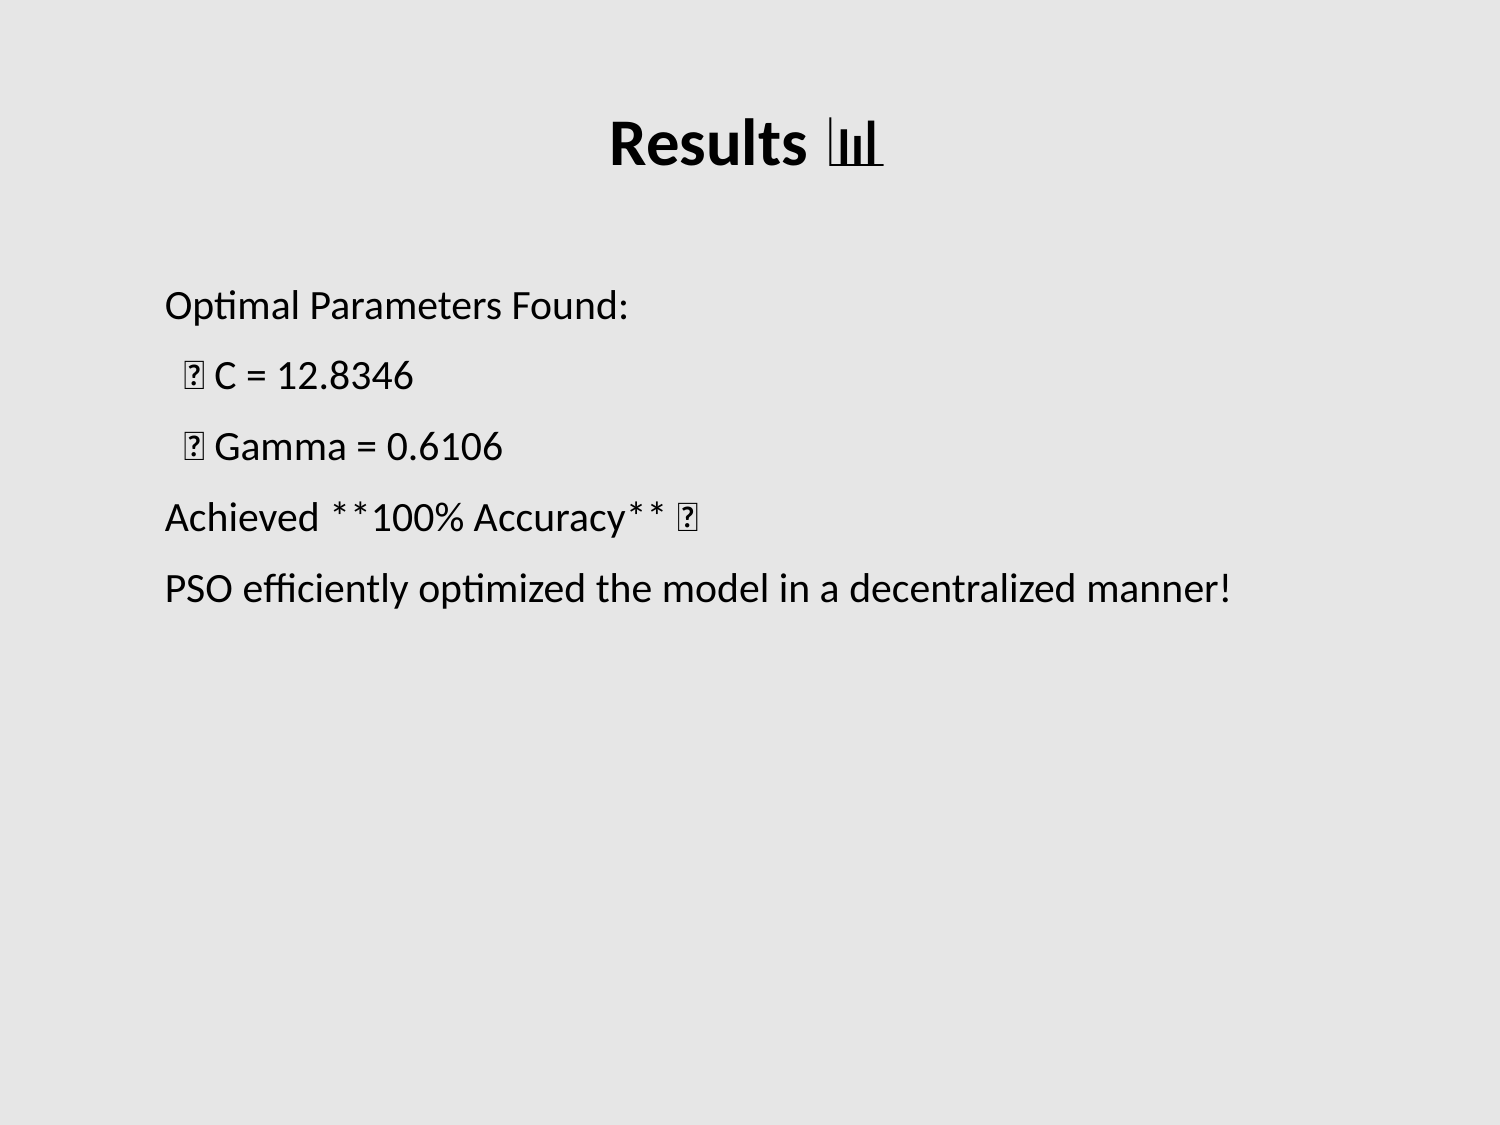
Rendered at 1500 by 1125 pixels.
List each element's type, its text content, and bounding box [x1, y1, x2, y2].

text_box Optimal Parameters Found: ✅ C = 12.8346 ✅ Gamma = 0.6106 Achieved **100% Accuracy** 🎯 PSO efficiently optimized the model in a decentralized manner! [149, 224, 1350, 619]
title Results 📊 [75, 45, 1425, 233]
